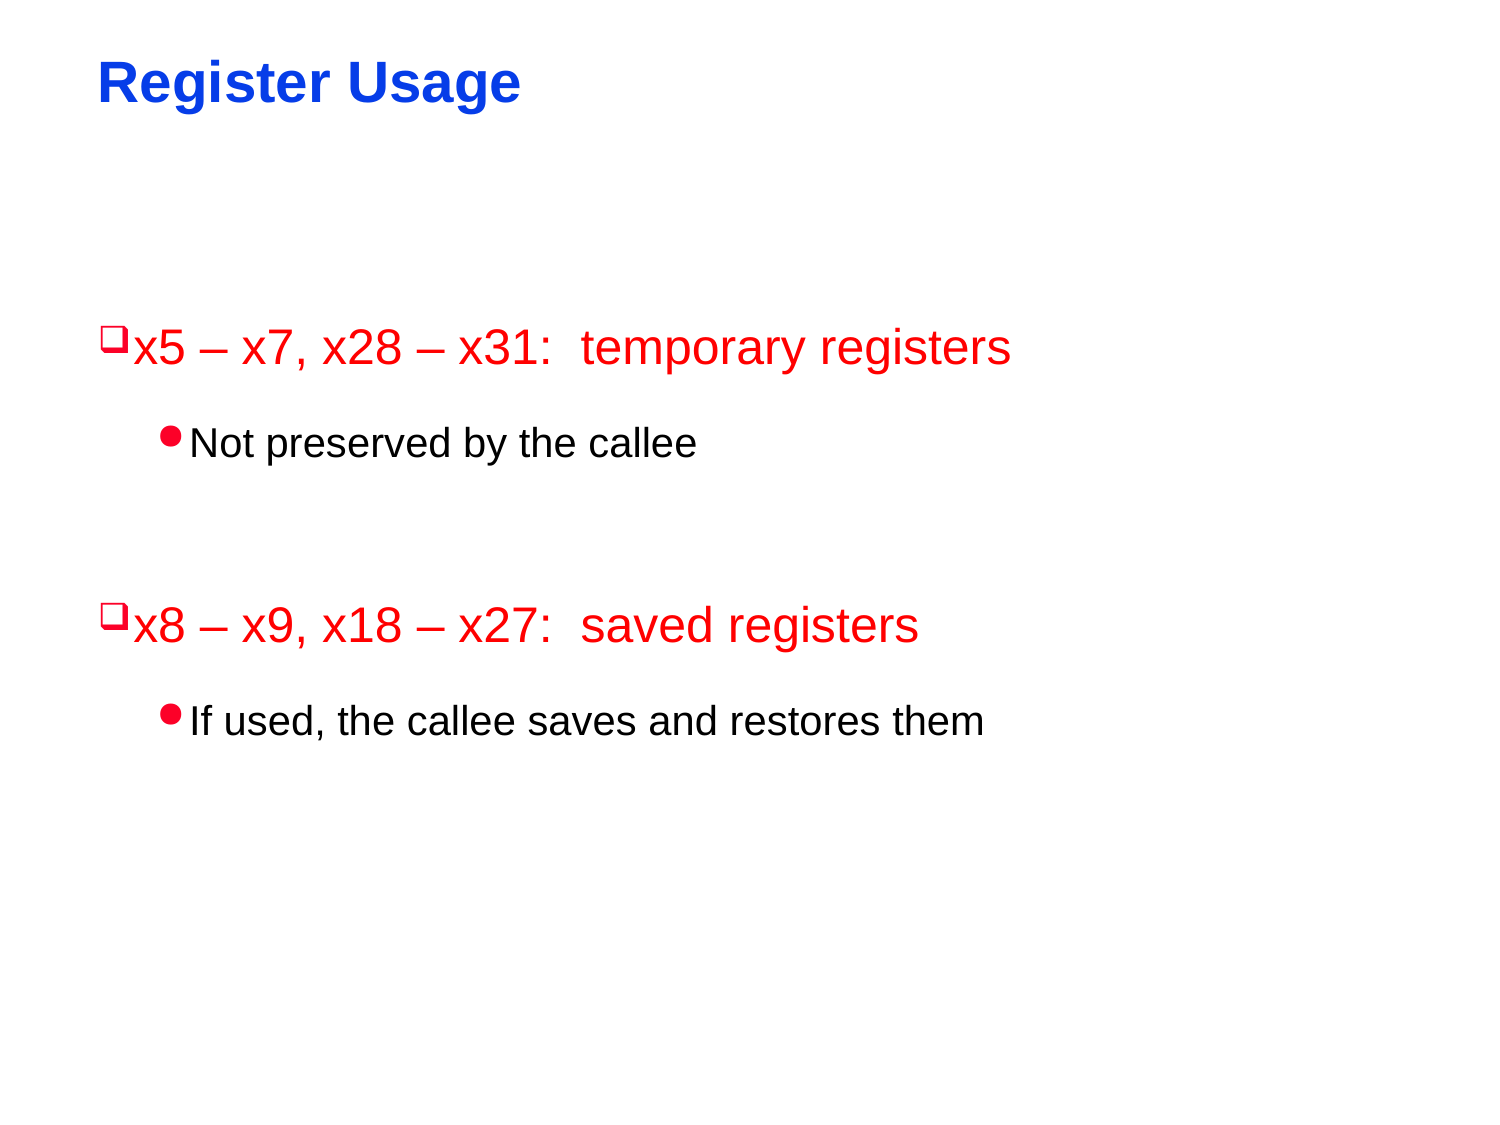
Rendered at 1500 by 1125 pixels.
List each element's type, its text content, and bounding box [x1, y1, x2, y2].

title Register Usage [86, 49, 1426, 121]
list x5 – x7, x28 – x31: temporary registers Not preserved by the callee x8 – x9, x18 – x27: saved registers If used, the callee saves and restores them [86, 279, 1426, 765]
